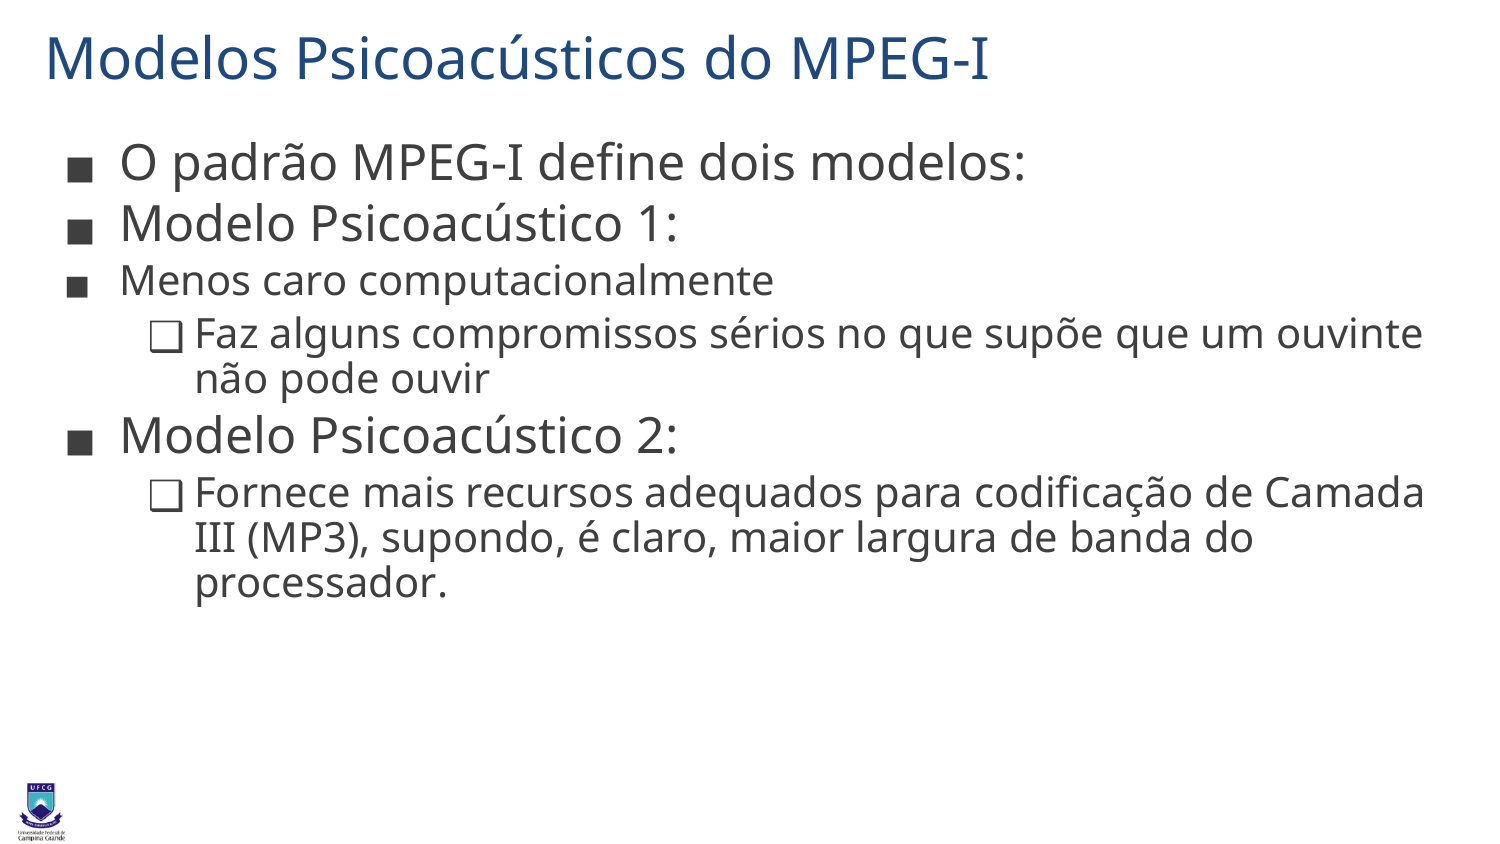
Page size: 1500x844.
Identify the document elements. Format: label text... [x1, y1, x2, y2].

picture [17, 782, 65, 841]
list O padrão MPEG-I define dois modelos: Modelo Psicoacústico 1: Menos caro computacionalmente Faz alguns compromissos sérios no que supõe que um ouvinte não pode ouvir Modelo Psicoacústico 2: Fornece mais recursos adequados para codificação de Camada III (MP3), supondo, é claro, maior largura de banda do processador. [29, 129, 1471, 777]
title Modelos Psicoacústicos do MPEG-I [29, 0, 1471, 112]
